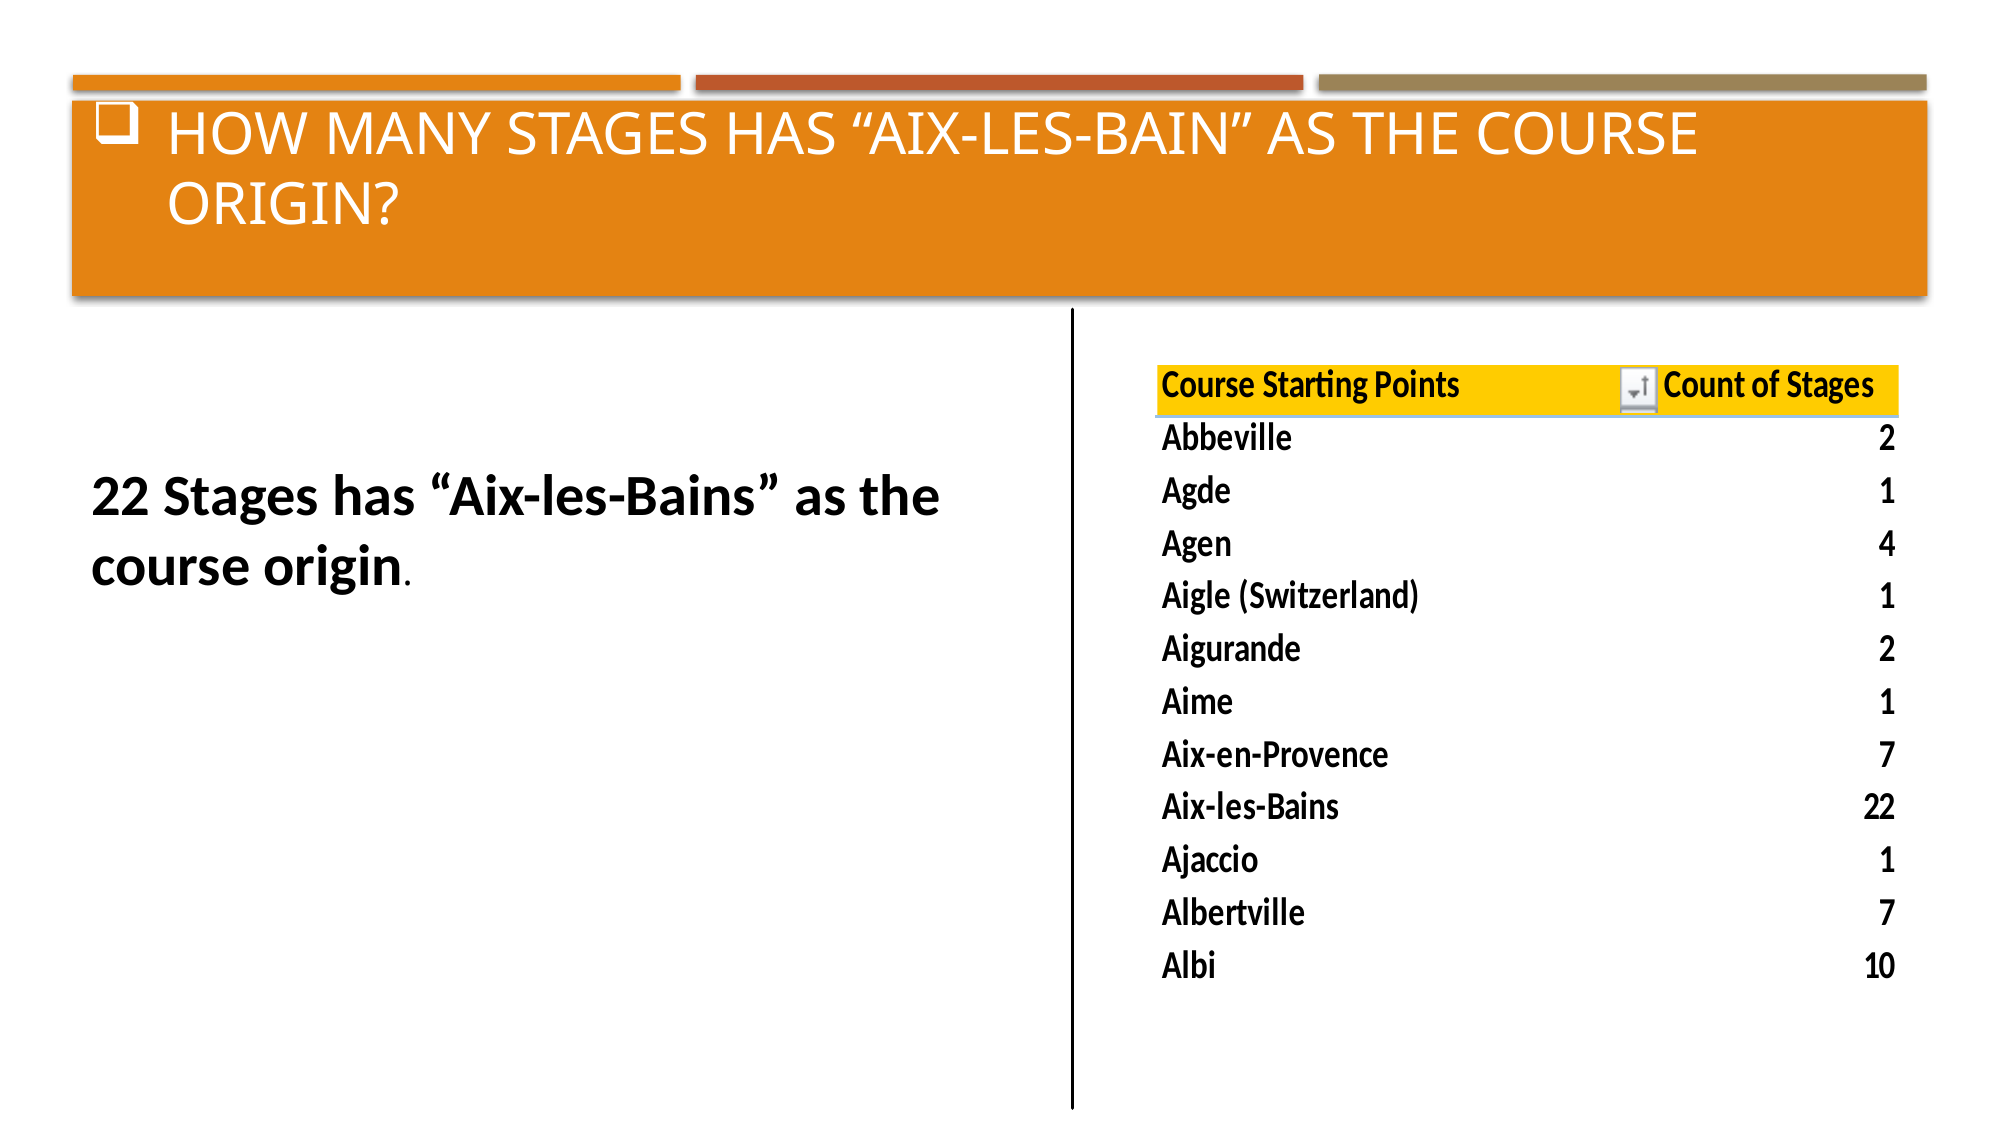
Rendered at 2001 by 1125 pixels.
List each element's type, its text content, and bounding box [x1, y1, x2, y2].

text_box 22 Stages has “Aix-les-Bains” as the course origin. [76, 449, 1021, 605]
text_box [1154, 362, 1902, 1000]
title How many stages has “Aix-les-Bain” as the course origin? [76, 125, 1924, 244]
